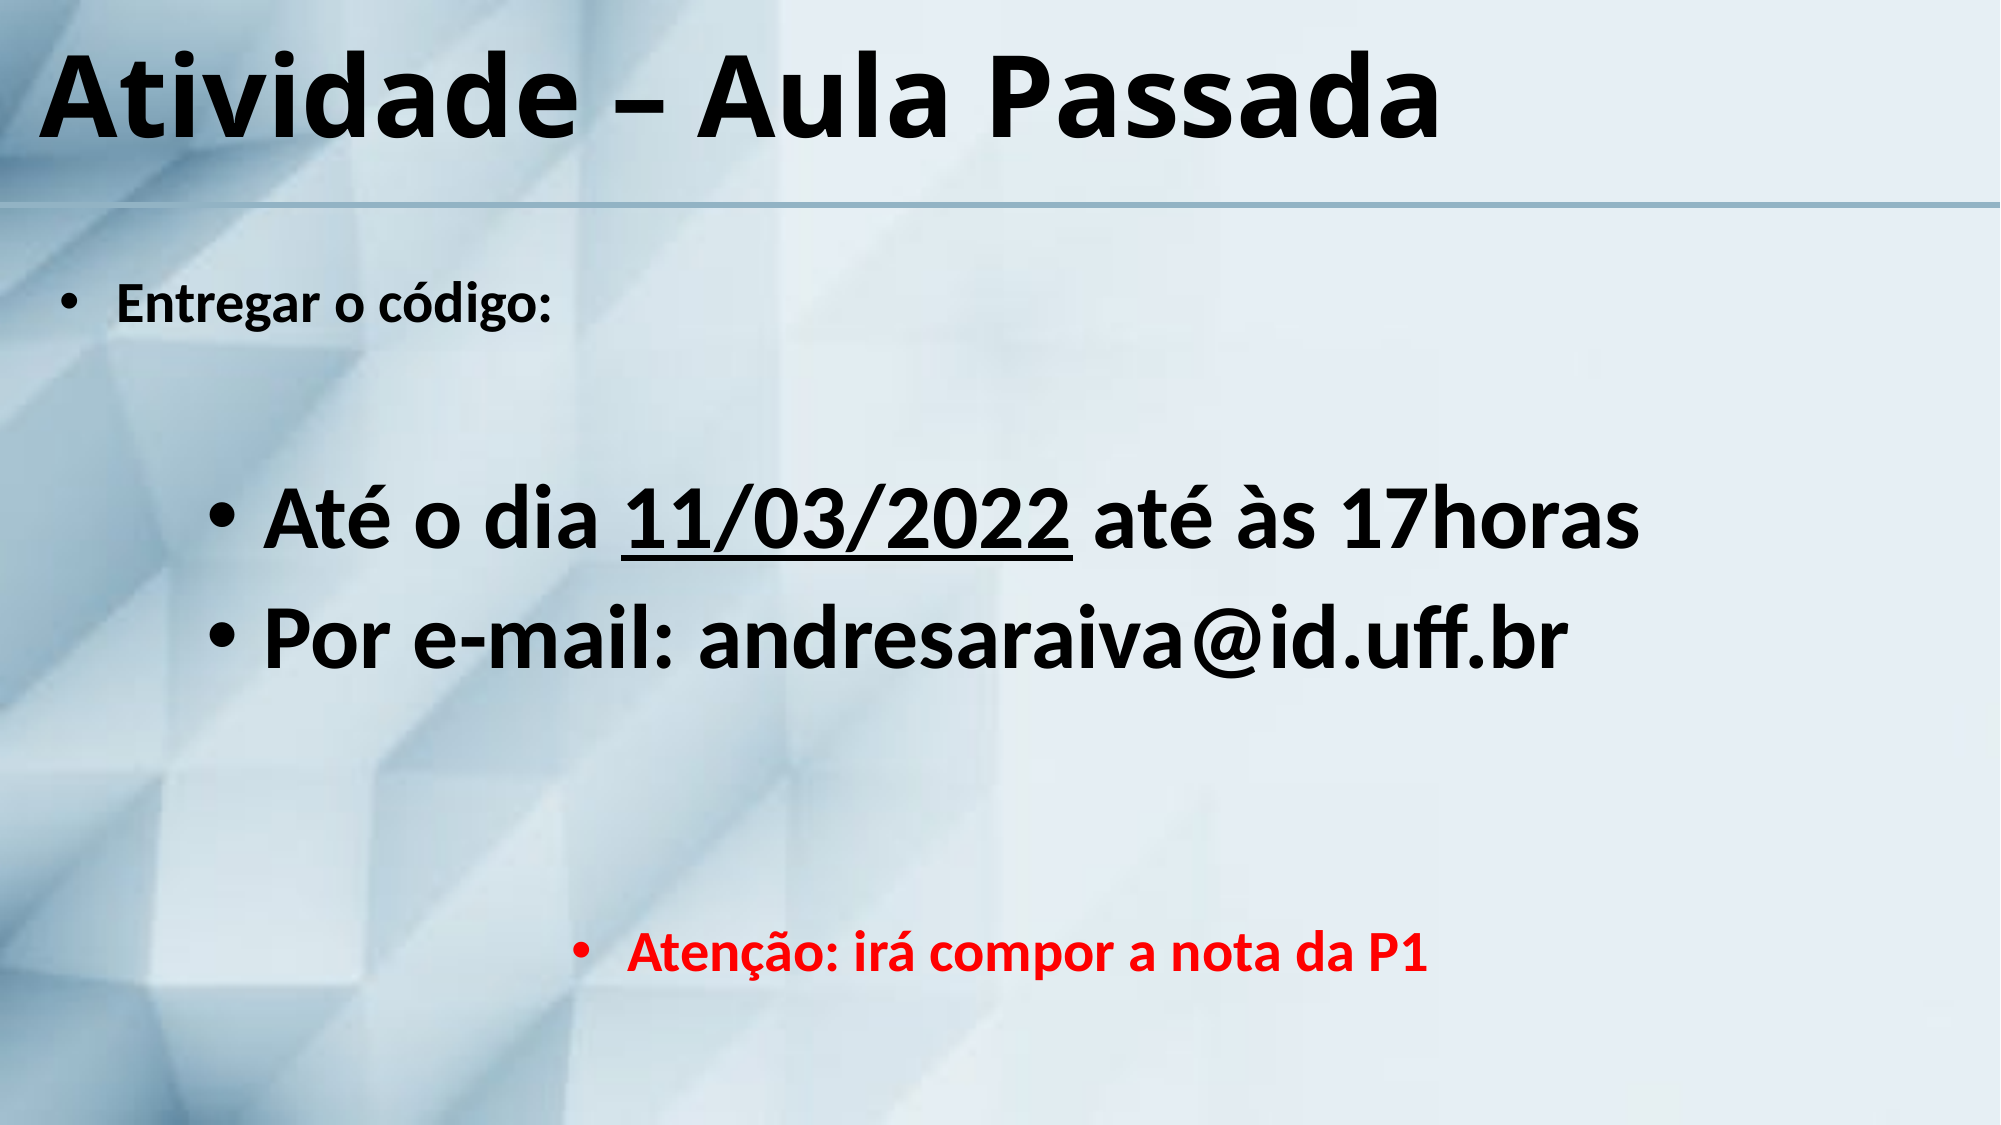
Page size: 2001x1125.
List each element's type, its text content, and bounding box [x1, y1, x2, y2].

text_box Atenção: irá compor a nota da P1 [0, 913, 2000, 1117]
title Atividade – Aula Passada [24, 29, 1525, 170]
picture [0, 0, 2001, 1125]
subtitle Entregar o código: [44, 264, 1950, 368]
text_box Até o dia 11/03/2022 até às 17horas Por e-mail: andresaraiva@id.uff.br [191, 462, 1692, 913]
